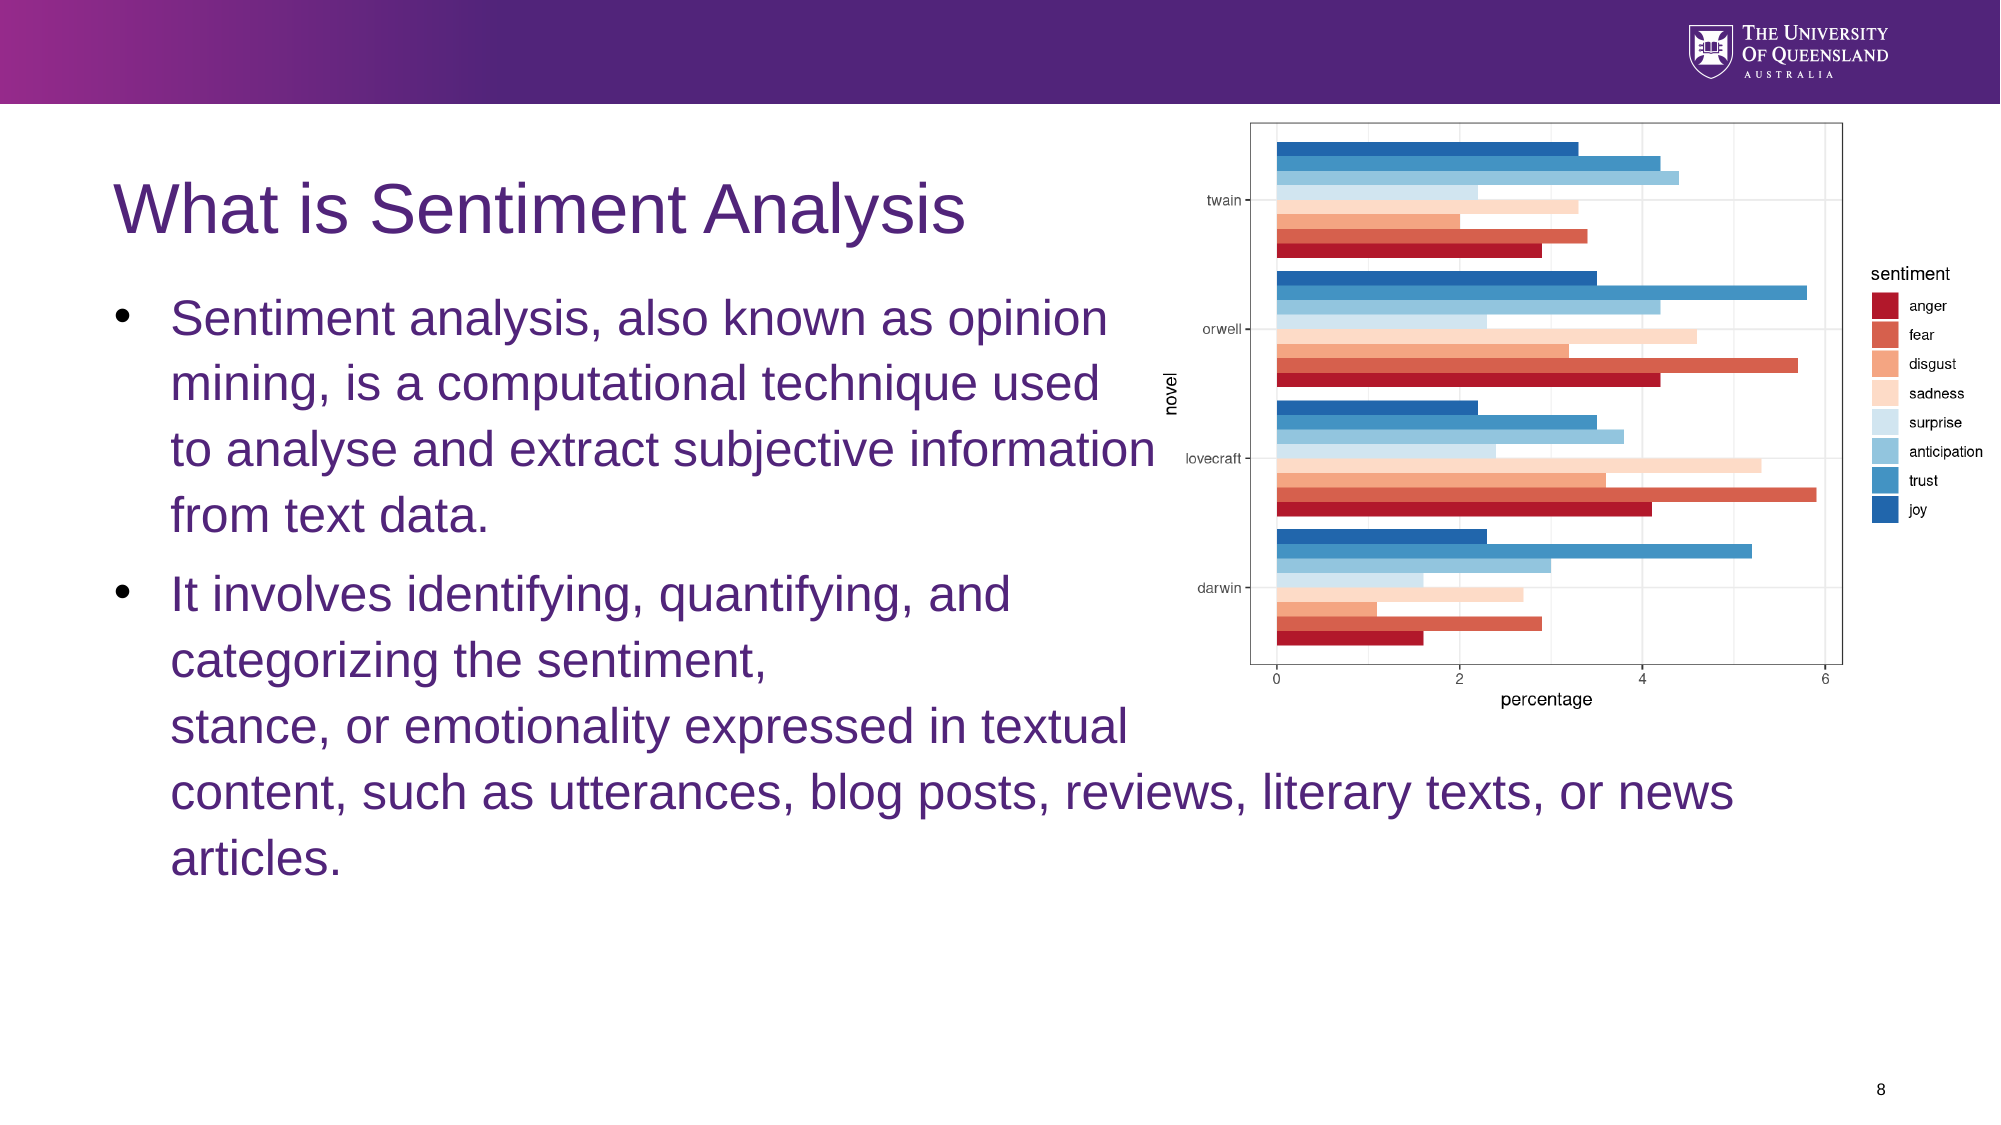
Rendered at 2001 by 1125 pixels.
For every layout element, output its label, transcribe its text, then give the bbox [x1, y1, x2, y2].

picture [1153, 113, 2000, 719]
slide_number 8 [1838, 1069, 1886, 1109]
list Sentiment analysis, also known as opinion mining, is a computational technique used to analyse and extract subjective information from text data. It involves identifying, quantifying, and categorizing the sentiment, stance, or emotionality expressed in textual content, such as utterances, blog posts, reviews, literary texts, or news articles. [114, 278, 1886, 1035]
title What is Sentiment Analysis [114, 172, 1153, 250]
picture [1689, 25, 1888, 79]
